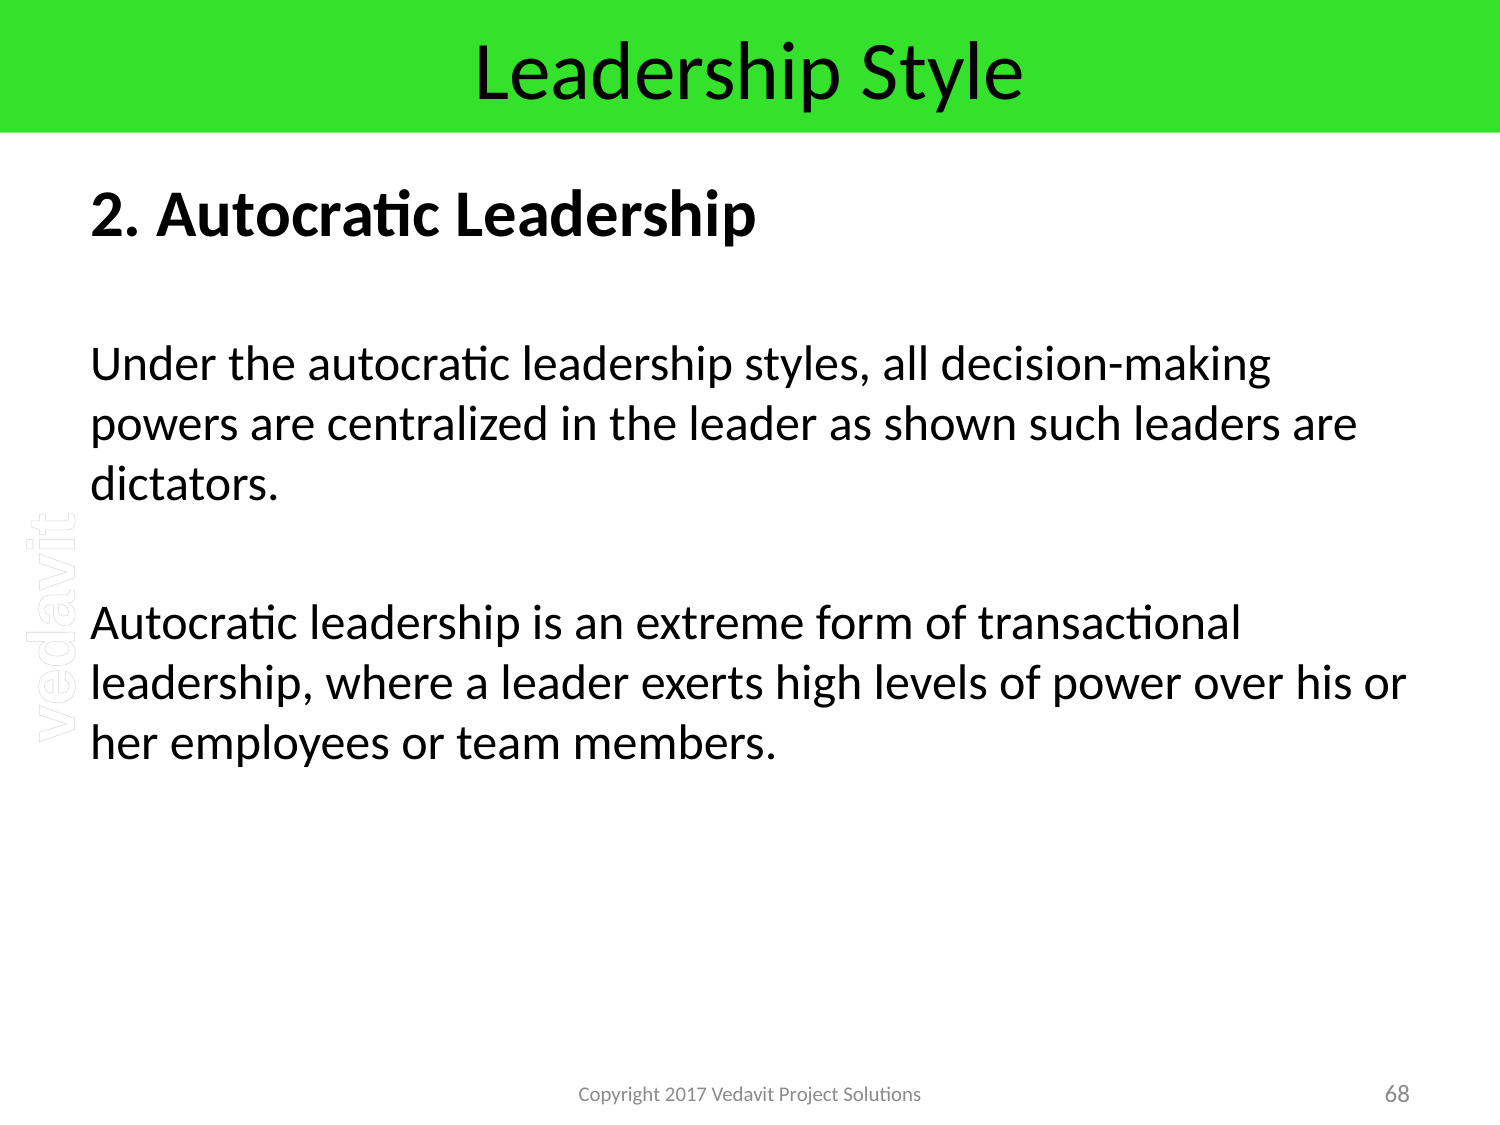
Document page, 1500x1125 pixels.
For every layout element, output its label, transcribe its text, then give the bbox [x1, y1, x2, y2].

footer Copyright 2017 Vedavit Project Solutions [512, 1062, 988, 1123]
list 2. Autocratic Leadership Under the autocratic leadership styles, all decision-making powers are centralized in the leader as shown such leaders are dictators. Autocratic leadership is an extreme form of transactional leadership, where a leader exerts high levels of power over his or her employees or team members. [75, 162, 1425, 1000]
title Leadership Style [0, 0, 1500, 133]
slide_number 282 [1074, 1062, 1425, 1123]
